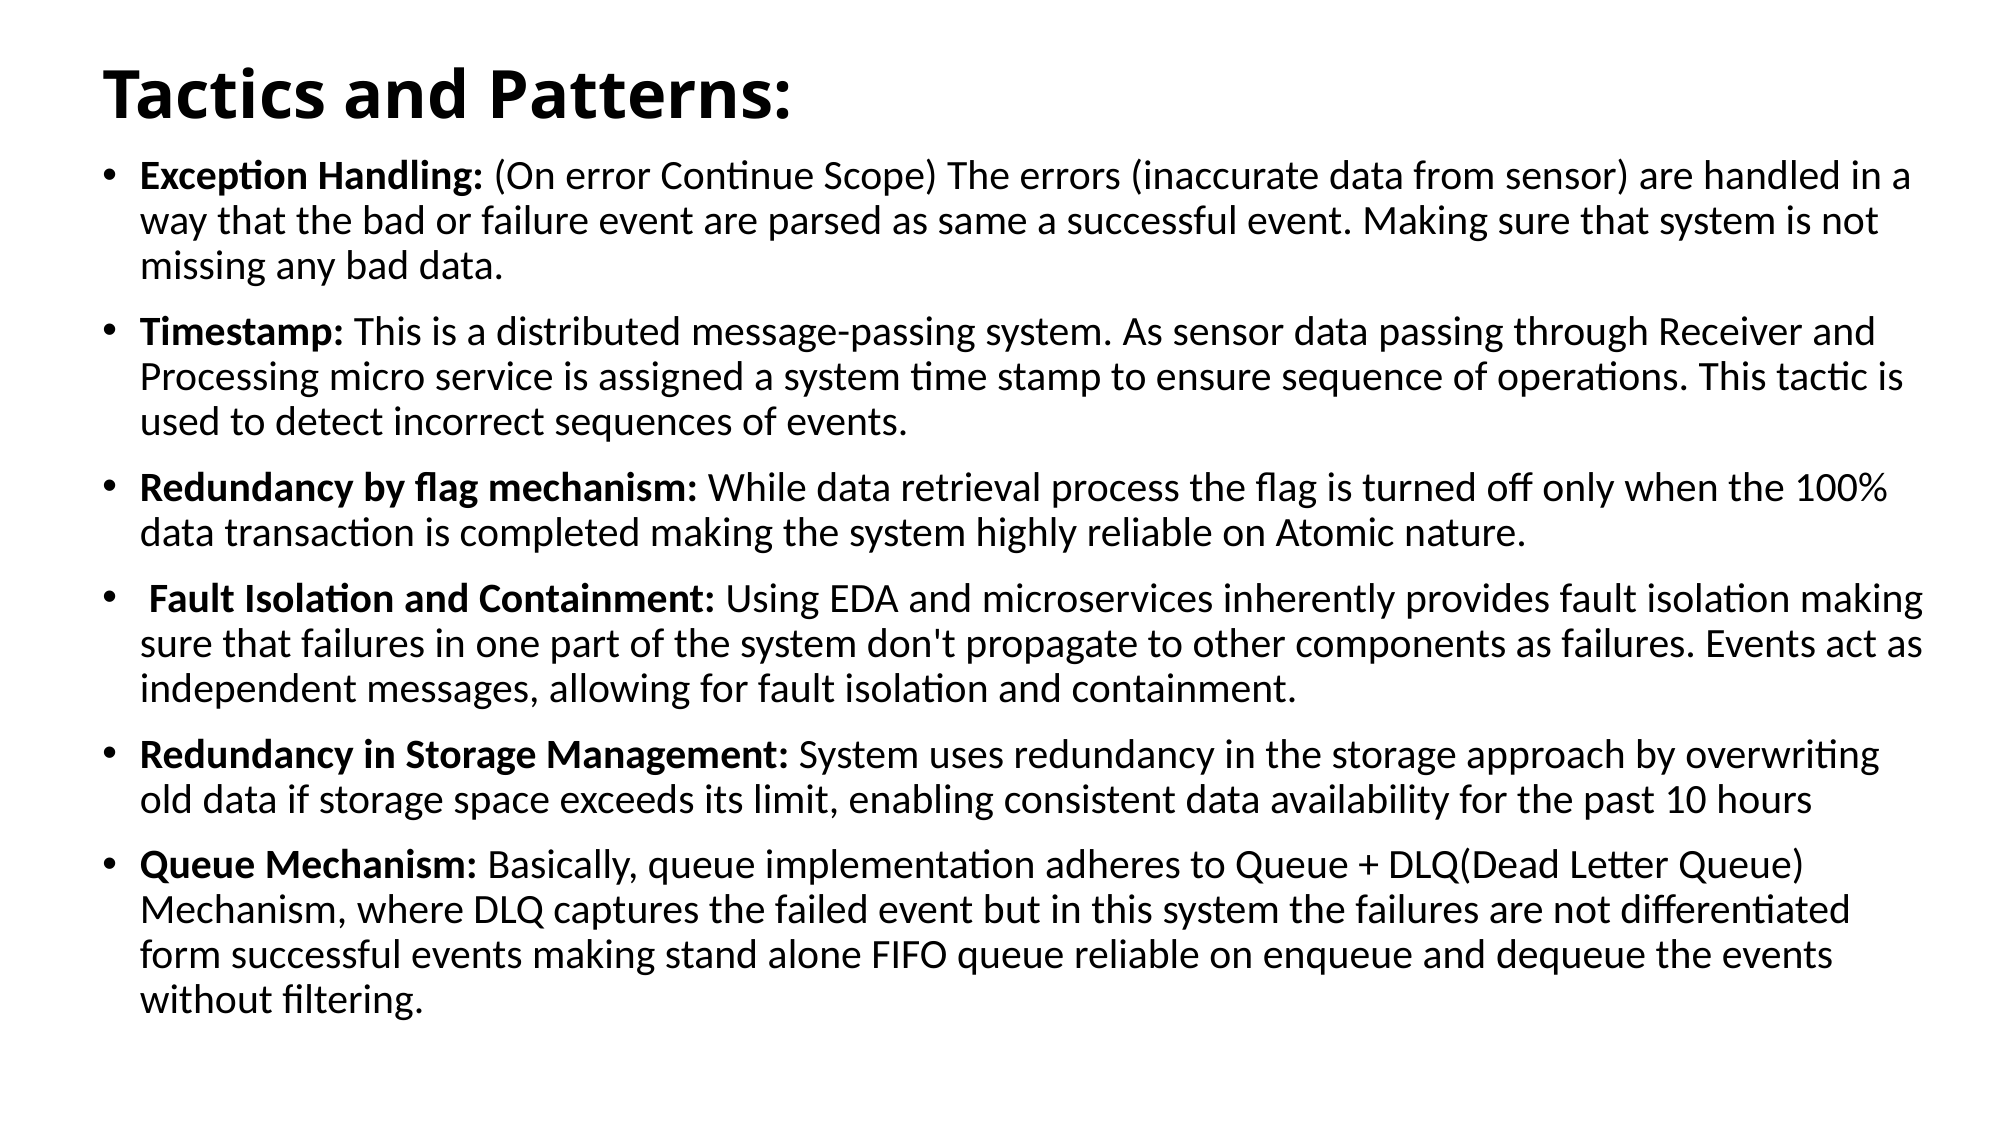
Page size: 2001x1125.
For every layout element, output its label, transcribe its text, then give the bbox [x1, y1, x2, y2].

list Tactics and Patterns: Exception Handling: (On error Continue Scope) The errors (inaccurate data from sensor) are handled in a way that the bad or failure event are parsed as same a successful event. Making sure that system is not missing any bad data. Timestamp: This is a distributed message-passing system. As sensor data passing through Receiver and Processing micro service is assigned a system time stamp to ensure sequence of operations. This tactic is used to detect incorrect sequences of events. Redundancy by flag mechanism: While data retrieval process the flag is turned off only when the 100% data transaction is completed making the system highly reliable on Atomic nature. Fault Isolation and Containment: Using EDA and microservices inherently provides fault isolation making sure that failures in one part of the system don't propagate to other components as failures. Events act as independent messages, allowing for fault isolation and containment. Redundancy in Storage Management: System uses redundancy in the storage approach by overwriting old data if storage space exceeds its limit, enabling consistent data availability for the past 10 hours Queue Mechanism: Basically, queue implementation adheres to Queue + DLQ(Dead Letter Queue) Mechanism, where DLQ captures the failed event but in this system the failures are not differentiated form successful events making stand alone FIFO queue reliable on enqueue and dequeue the events without filtering. [87, 53, 1952, 1067]
